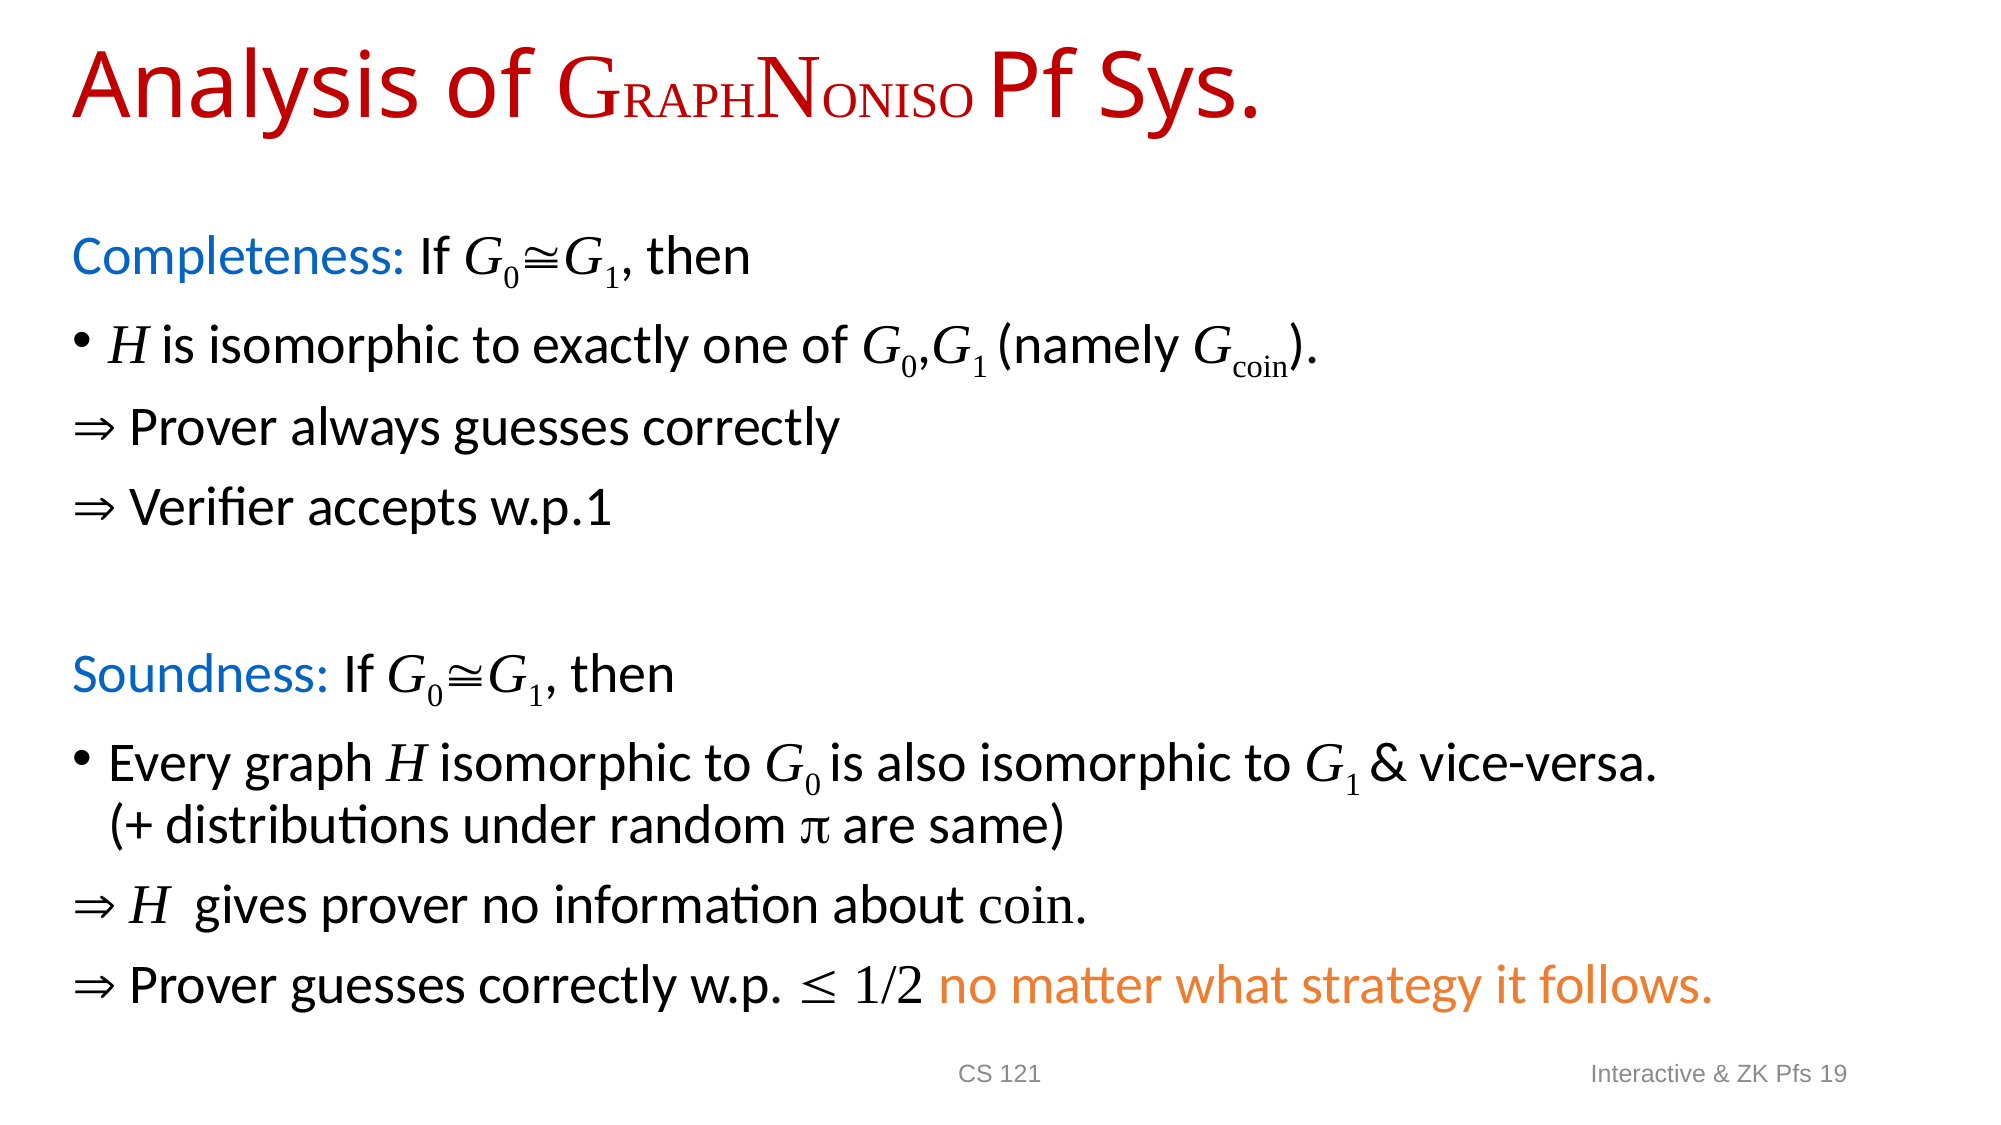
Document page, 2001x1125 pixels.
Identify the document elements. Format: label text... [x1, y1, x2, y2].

title Analysis of GRAPHNONISO Pf Sys. [57, 0, 1783, 197]
list Completeness: If G0G1, then H is isomorphic to exactly one of G0,G1 (namely Gcoin).  Prover always guesses correctly  Verifier accepts w.p.1 Soundness: If G0G1, then Every graph H isomorphic to G0 is also isomorphic to G1 & vice-versa. (+ distributions under random  are same)  H gives prover no information about coin.  Prover guesses correctly w.p.  1/2 no matter what strategy it follows. [57, 212, 2000, 1025]
slide_number Interactive & ZK Pfs 19 [1412, 1042, 1863, 1103]
footer CS 121 [662, 1042, 1338, 1103]
